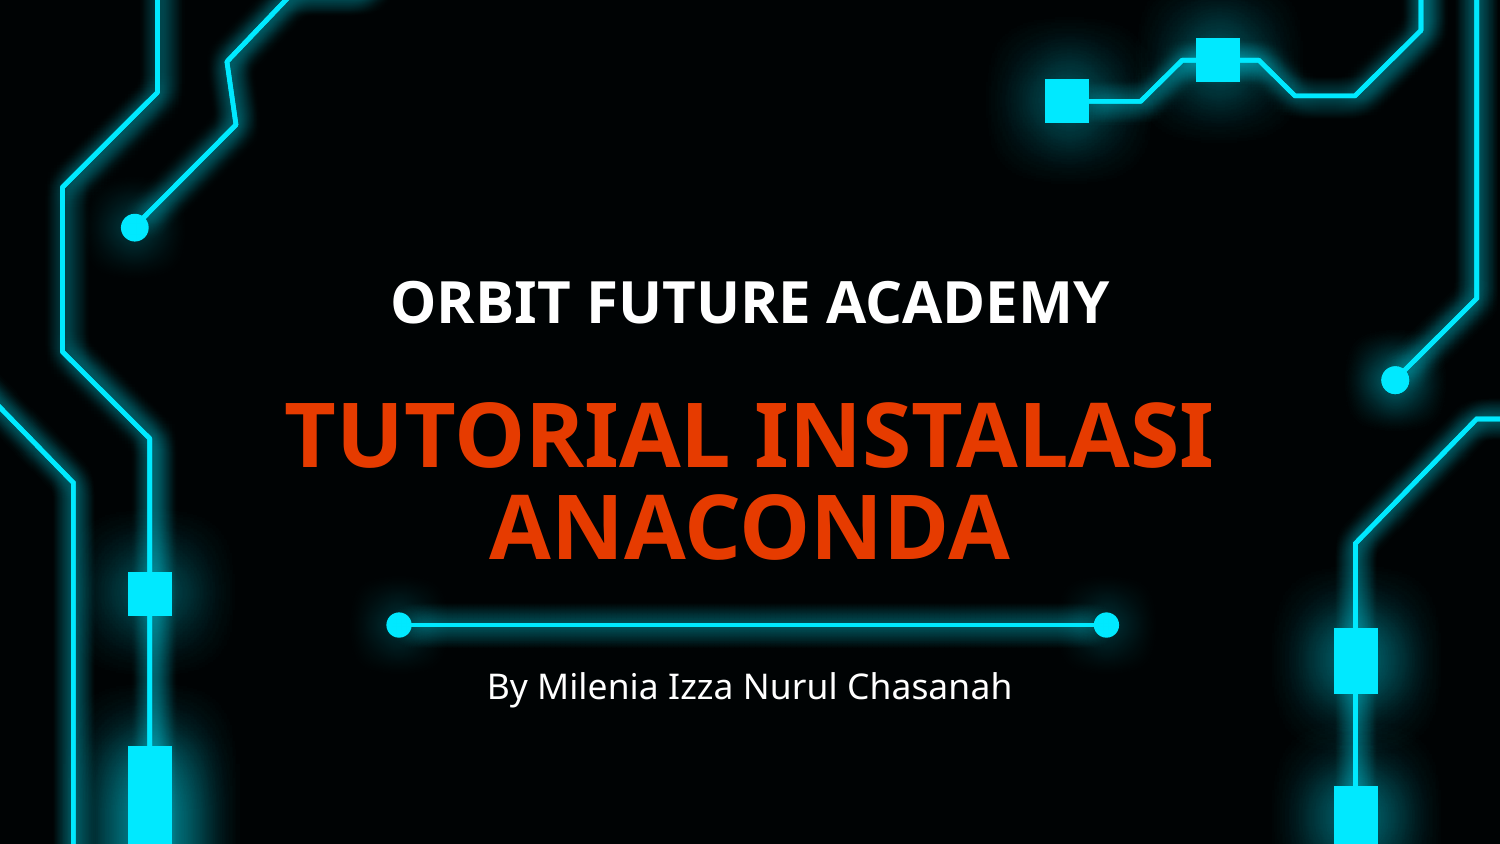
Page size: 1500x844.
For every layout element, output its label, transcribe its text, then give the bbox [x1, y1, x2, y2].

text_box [387, 613, 1118, 637]
title ORBIT FUTURE ACADEMY TUTORIAL INSTALASI ANACONDA [210, 260, 1290, 606]
subtitle By Milenia Izza Nurul Chasanah [362, 648, 1138, 711]
